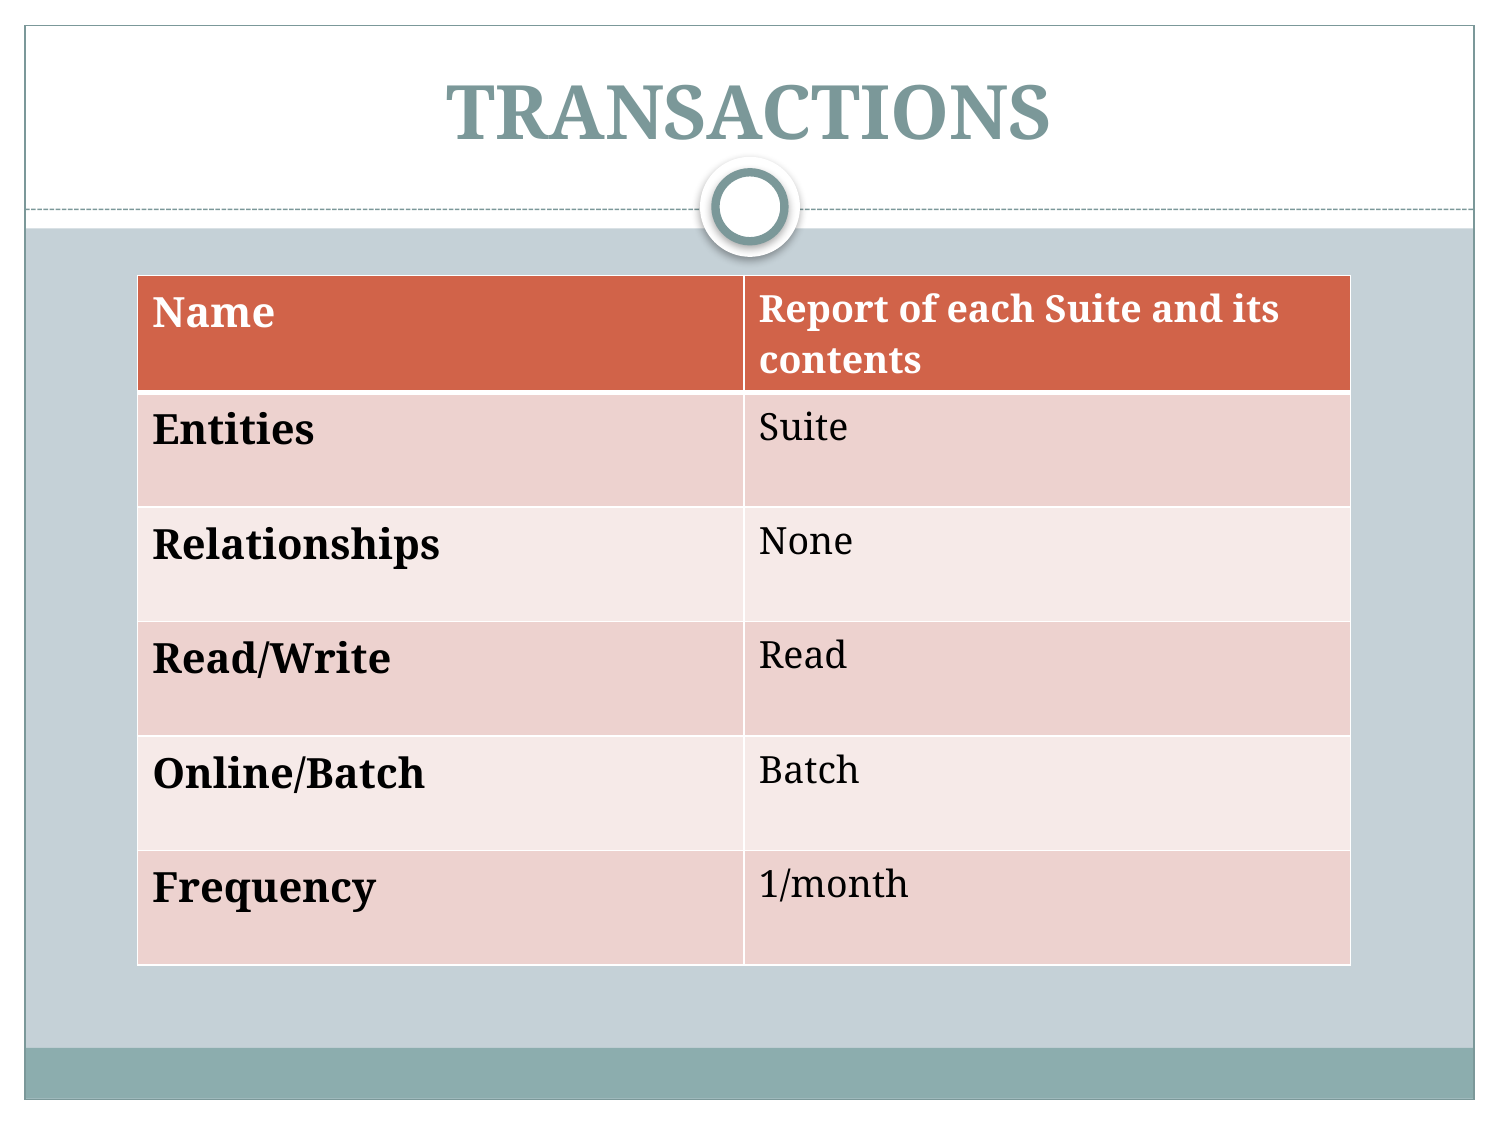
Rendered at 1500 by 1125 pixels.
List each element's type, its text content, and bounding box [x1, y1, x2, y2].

table_header Report of each Suite and its contents [745, 276, 1350, 390]
table_cell 1/month [745, 851, 1350, 964]
table_cell Read/Write [138, 622, 743, 735]
table_cell Suite [745, 395, 1350, 506]
table_header Name [138, 276, 743, 390]
table_cell Entities [138, 395, 743, 506]
table_cell None [745, 508, 1350, 621]
table_cell Online/Batch [138, 737, 743, 850]
table_cell Batch [745, 737, 1350, 850]
table_cell Frequency [138, 851, 743, 964]
table_cell Read [745, 622, 1350, 735]
title TRANSACTIONS [49, 37, 1450, 162]
table_cell Relationships [138, 508, 743, 621]
